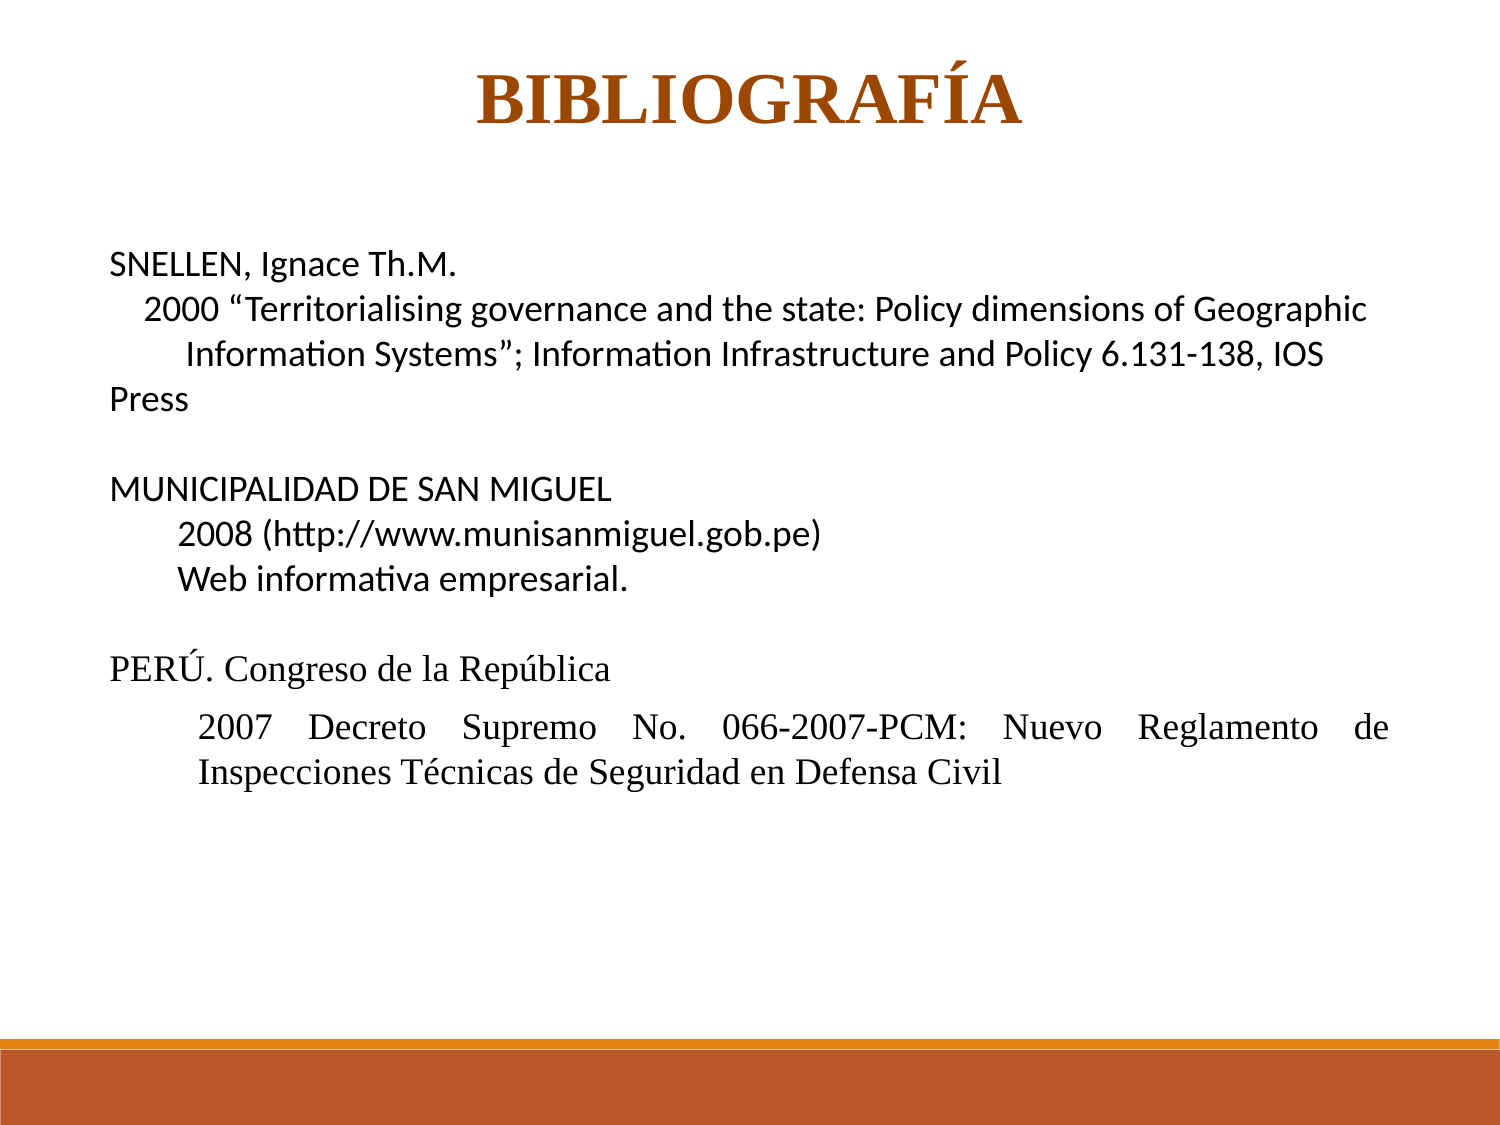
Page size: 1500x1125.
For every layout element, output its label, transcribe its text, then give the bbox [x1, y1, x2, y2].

text_box BIBLIOGRAFÍA [94, 42, 1406, 145]
text_box SNELLEN, Ignace Th.M. 2000 “Territorialising governance and the state: Policy dimensions of Geographic Information Systems”; Information Infrastructure and Policy 6.131-138, IOS Press MUNICIPALIDAD DE SAN MIGUEL 2008 (http://www.munisanmiguel.gob.pe) Web informativa empresarial. PERÚ. Congreso de la República 2007 Decreto Supremo No. 066-2007-PCM: Nuevo Reglamento de Inspecciones Técnicas de Seguridad en Defensa Civil [94, 231, 1406, 799]
